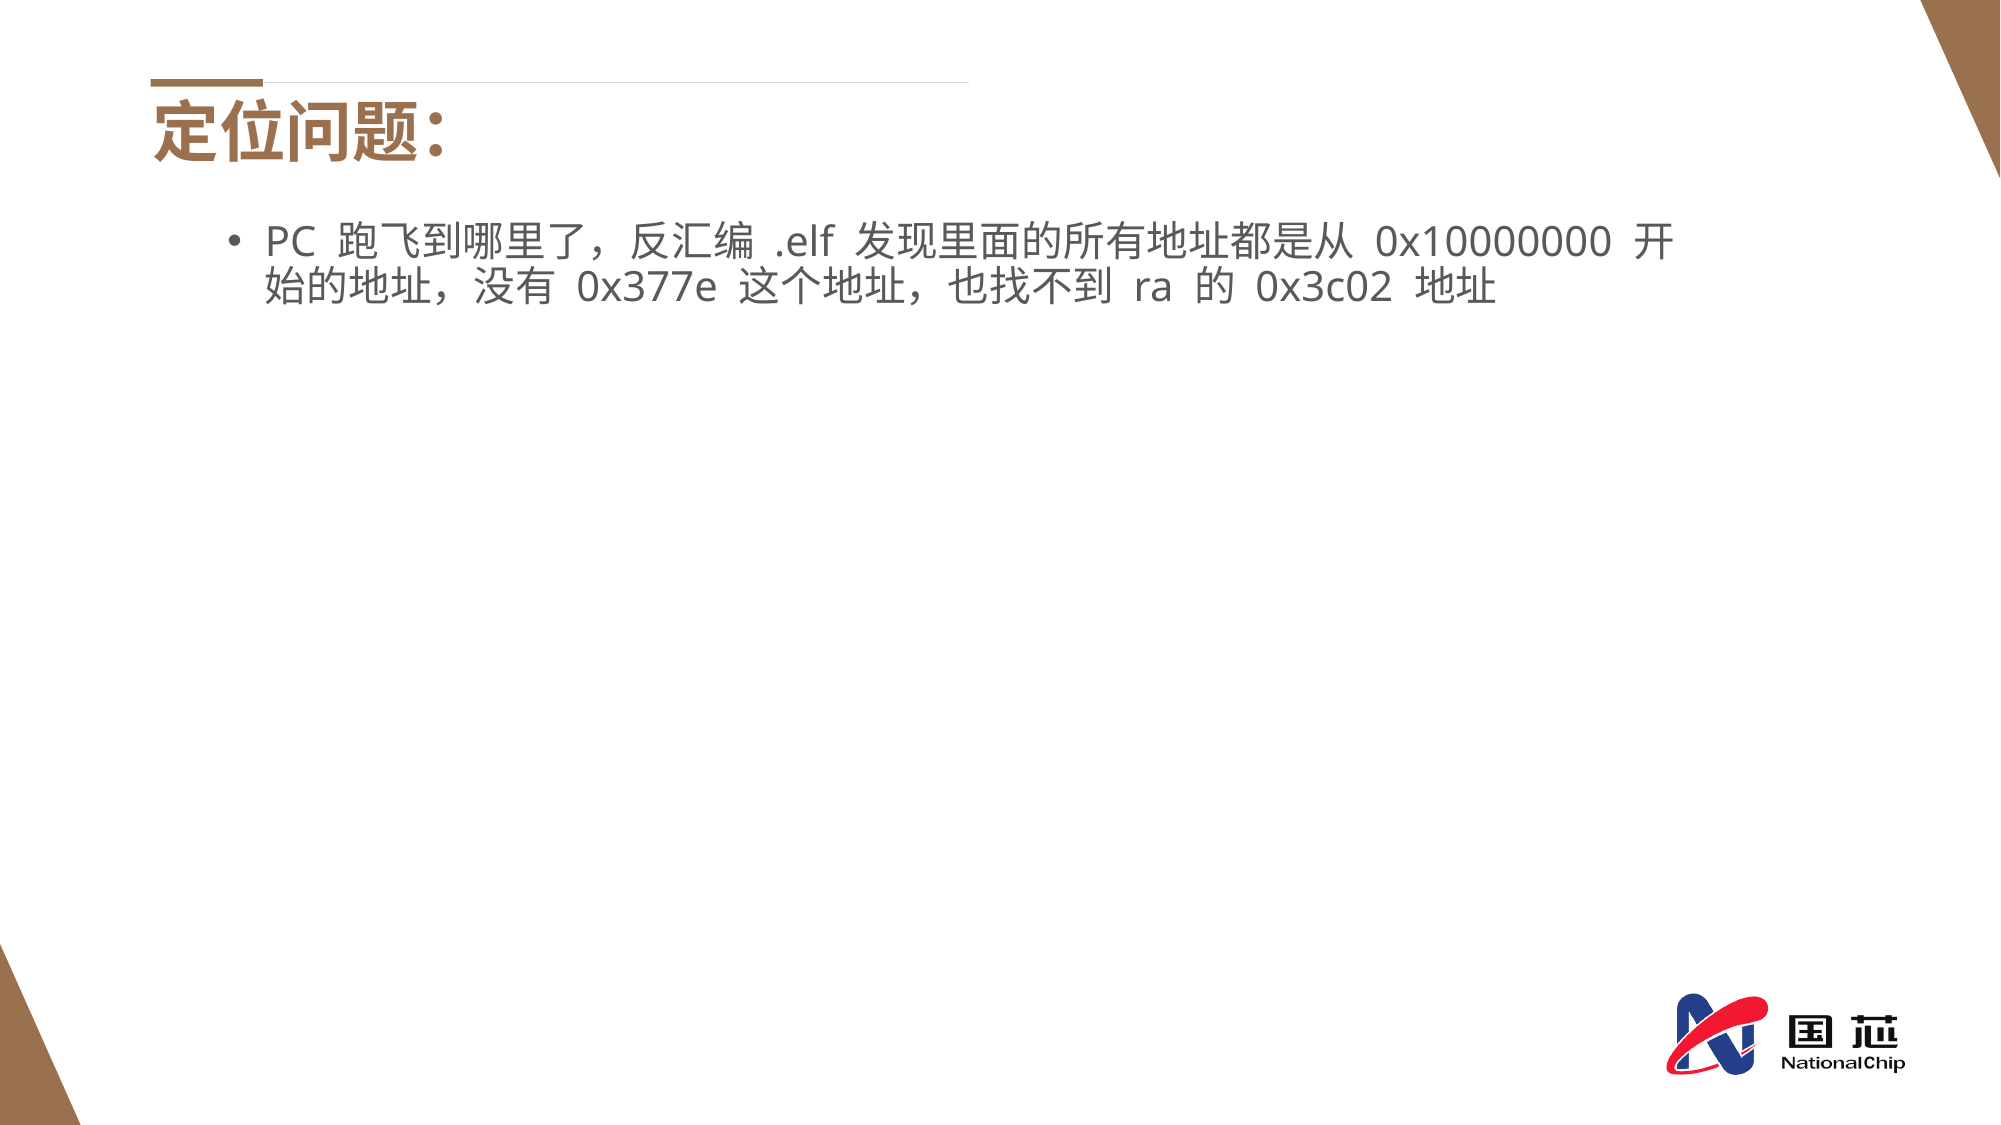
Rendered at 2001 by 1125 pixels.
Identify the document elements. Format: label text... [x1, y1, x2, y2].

list PC 跑飞到哪里了，反汇编 .elf 发现里面的所有地址都是从 0x10000000 开始的地址，没有 0x377e 这个地址，也找不到 ra 的 0x3c02 地址 [137, 212, 1705, 1037]
title 定位问题： [137, 82, 1863, 188]
